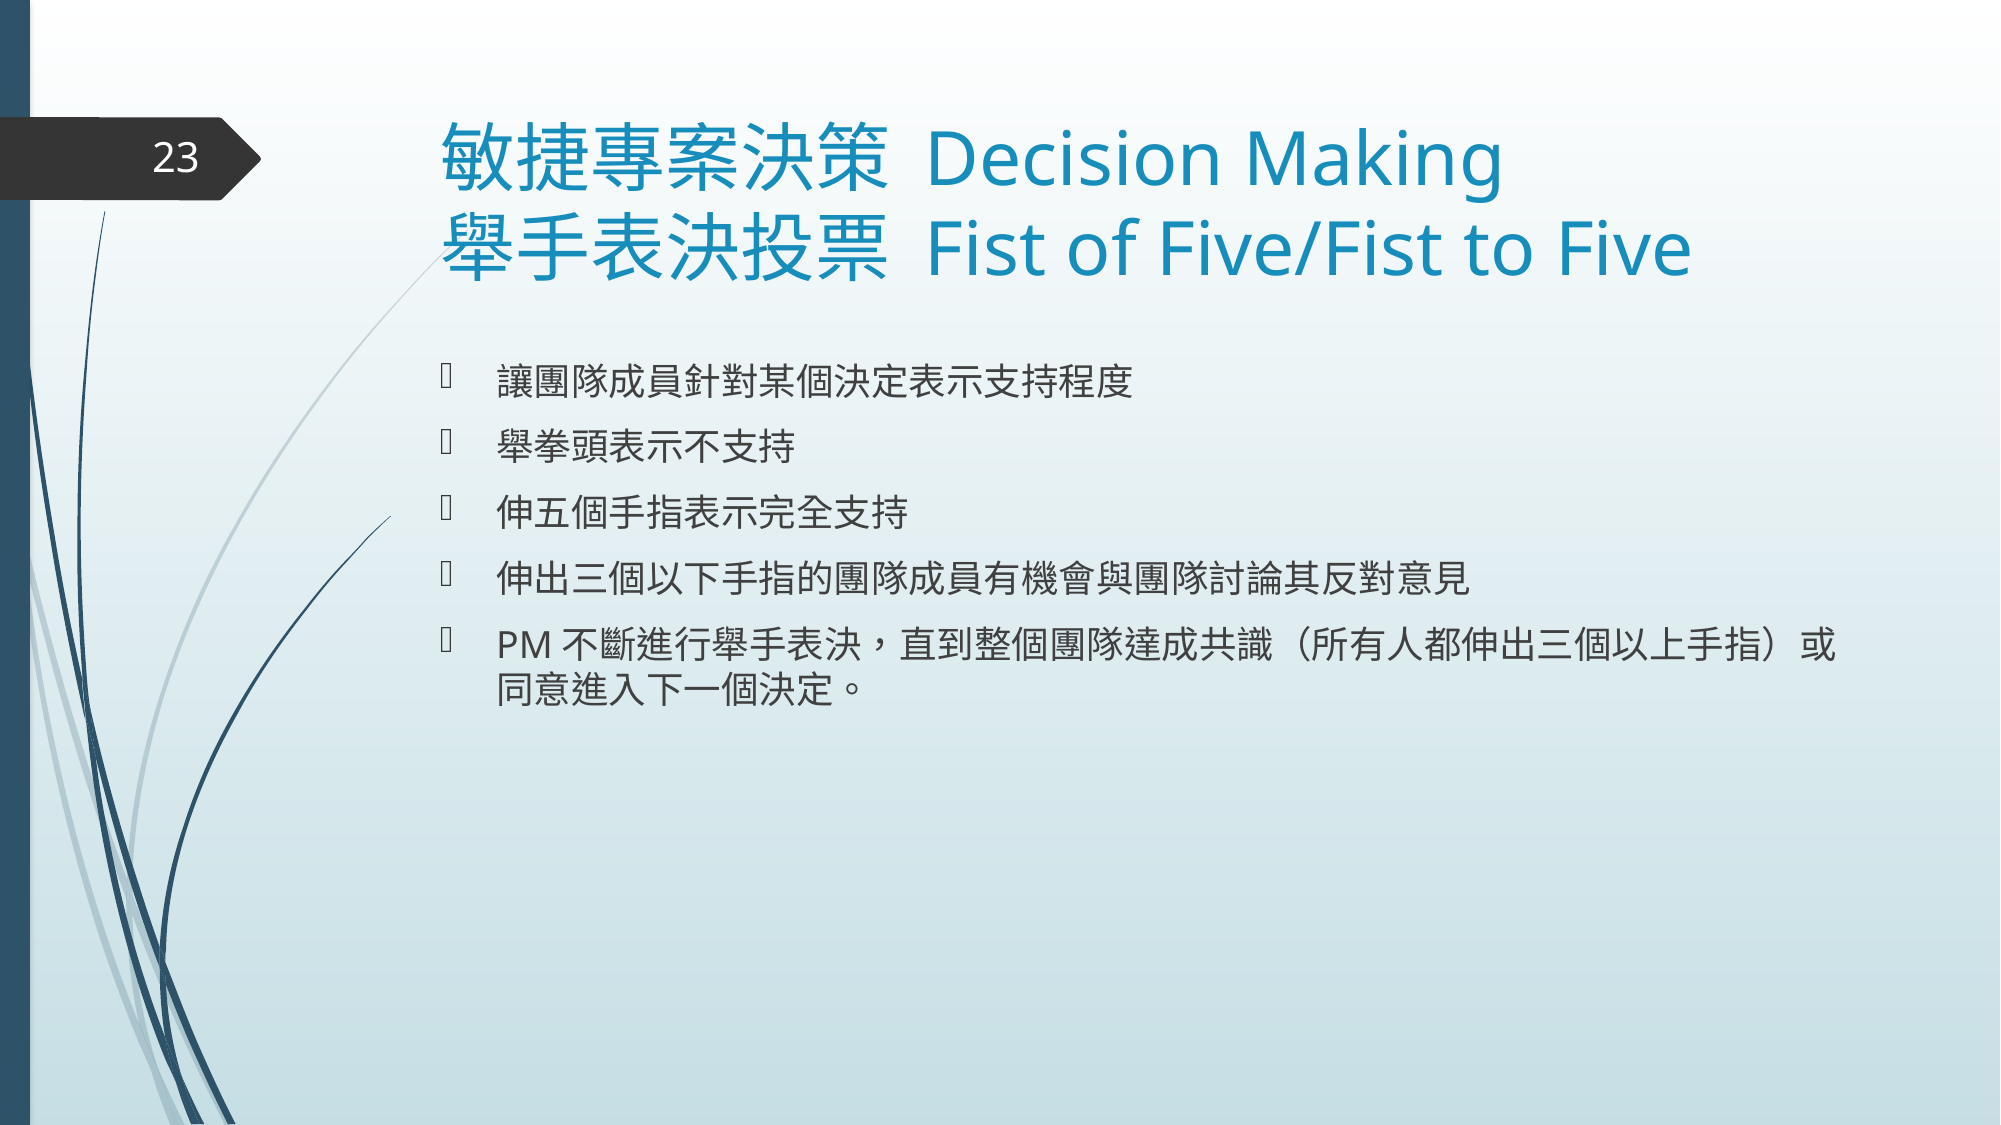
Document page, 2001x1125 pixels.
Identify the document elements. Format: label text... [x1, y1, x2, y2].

title 敏捷專案決策 Decision Making 舉手表決投票 Fist of Five/Fist to Five [425, 102, 1888, 313]
slide_number 23 [87, 129, 216, 190]
list 讓團隊成員針對某個決定表示支持程度 舉拳頭表示不支持 伸五個手指表示完全支持 伸出三個以下手指的團隊成員有機會與團隊討論其反對意見 PM不斷進行舉手表決，直到整個團隊達成共識（所有人都伸出三個以上手指）或同意進入下一個決定。 [424, 350, 1888, 970]
